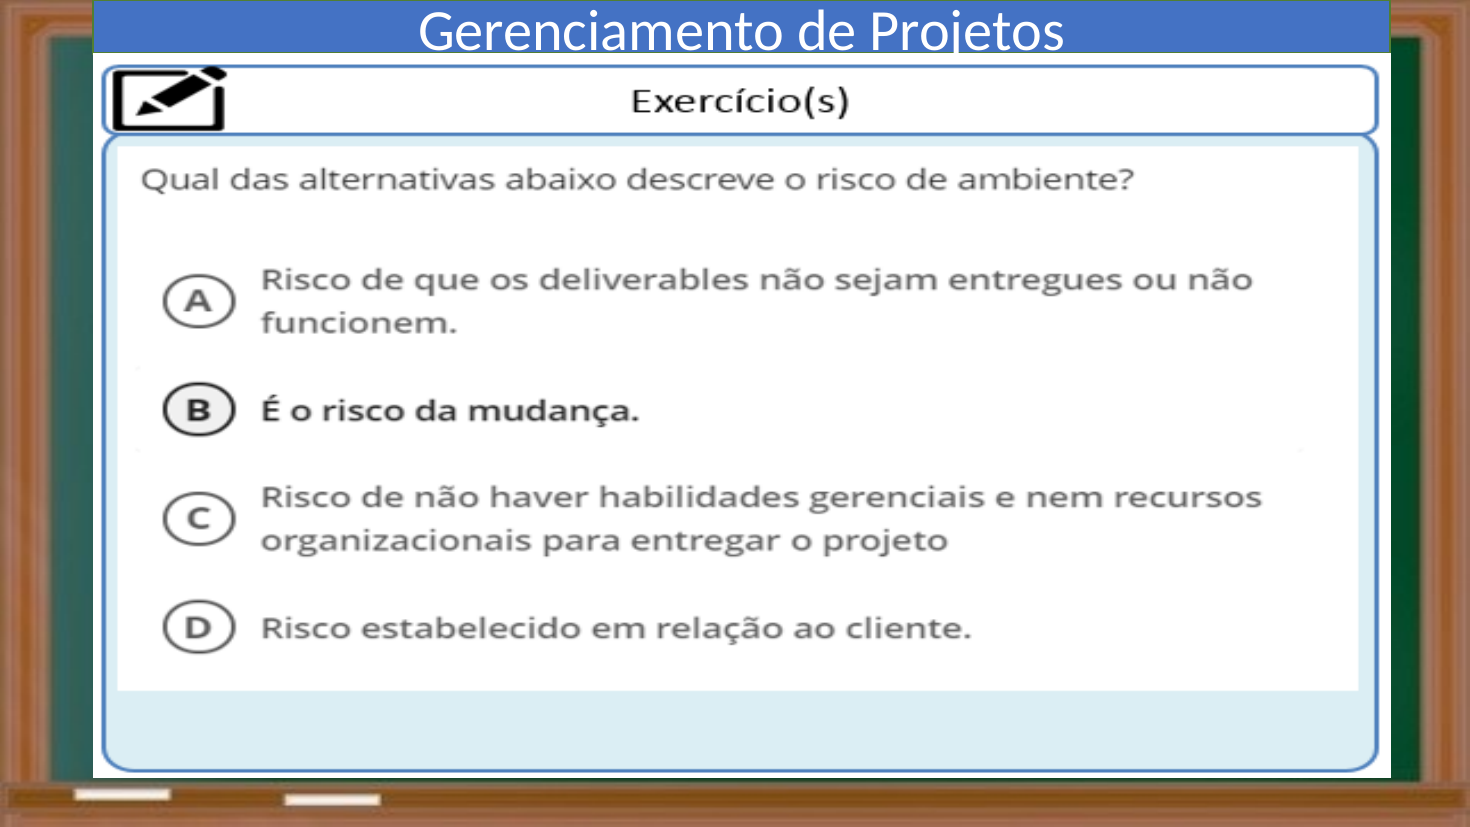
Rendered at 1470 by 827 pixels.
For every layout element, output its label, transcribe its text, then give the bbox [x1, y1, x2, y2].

text_box Gerenciamento de Projetos [93, 0, 1391, 53]
picture [0, 0, 1470, 827]
